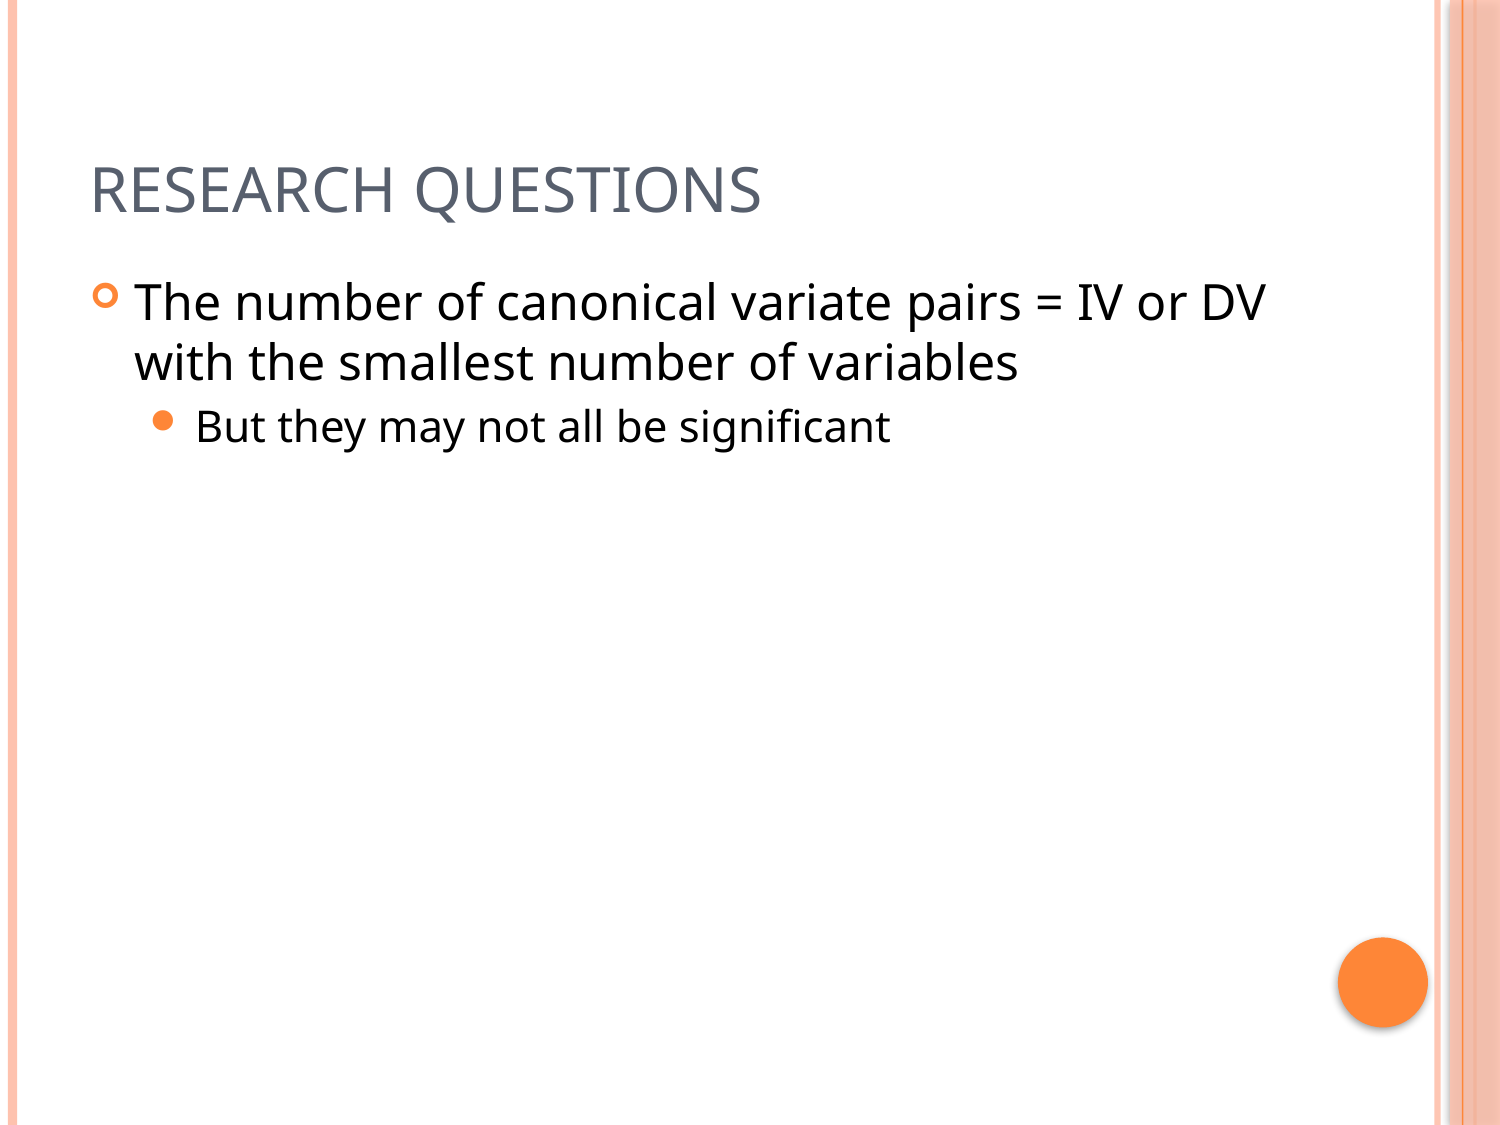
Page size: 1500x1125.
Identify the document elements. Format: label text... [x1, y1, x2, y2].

list The number of canonical variate pairs = IV or DV with the smallest number of variables But they may not all be significant [75, 262, 1300, 1062]
title Research Questions [75, 45, 1300, 233]
